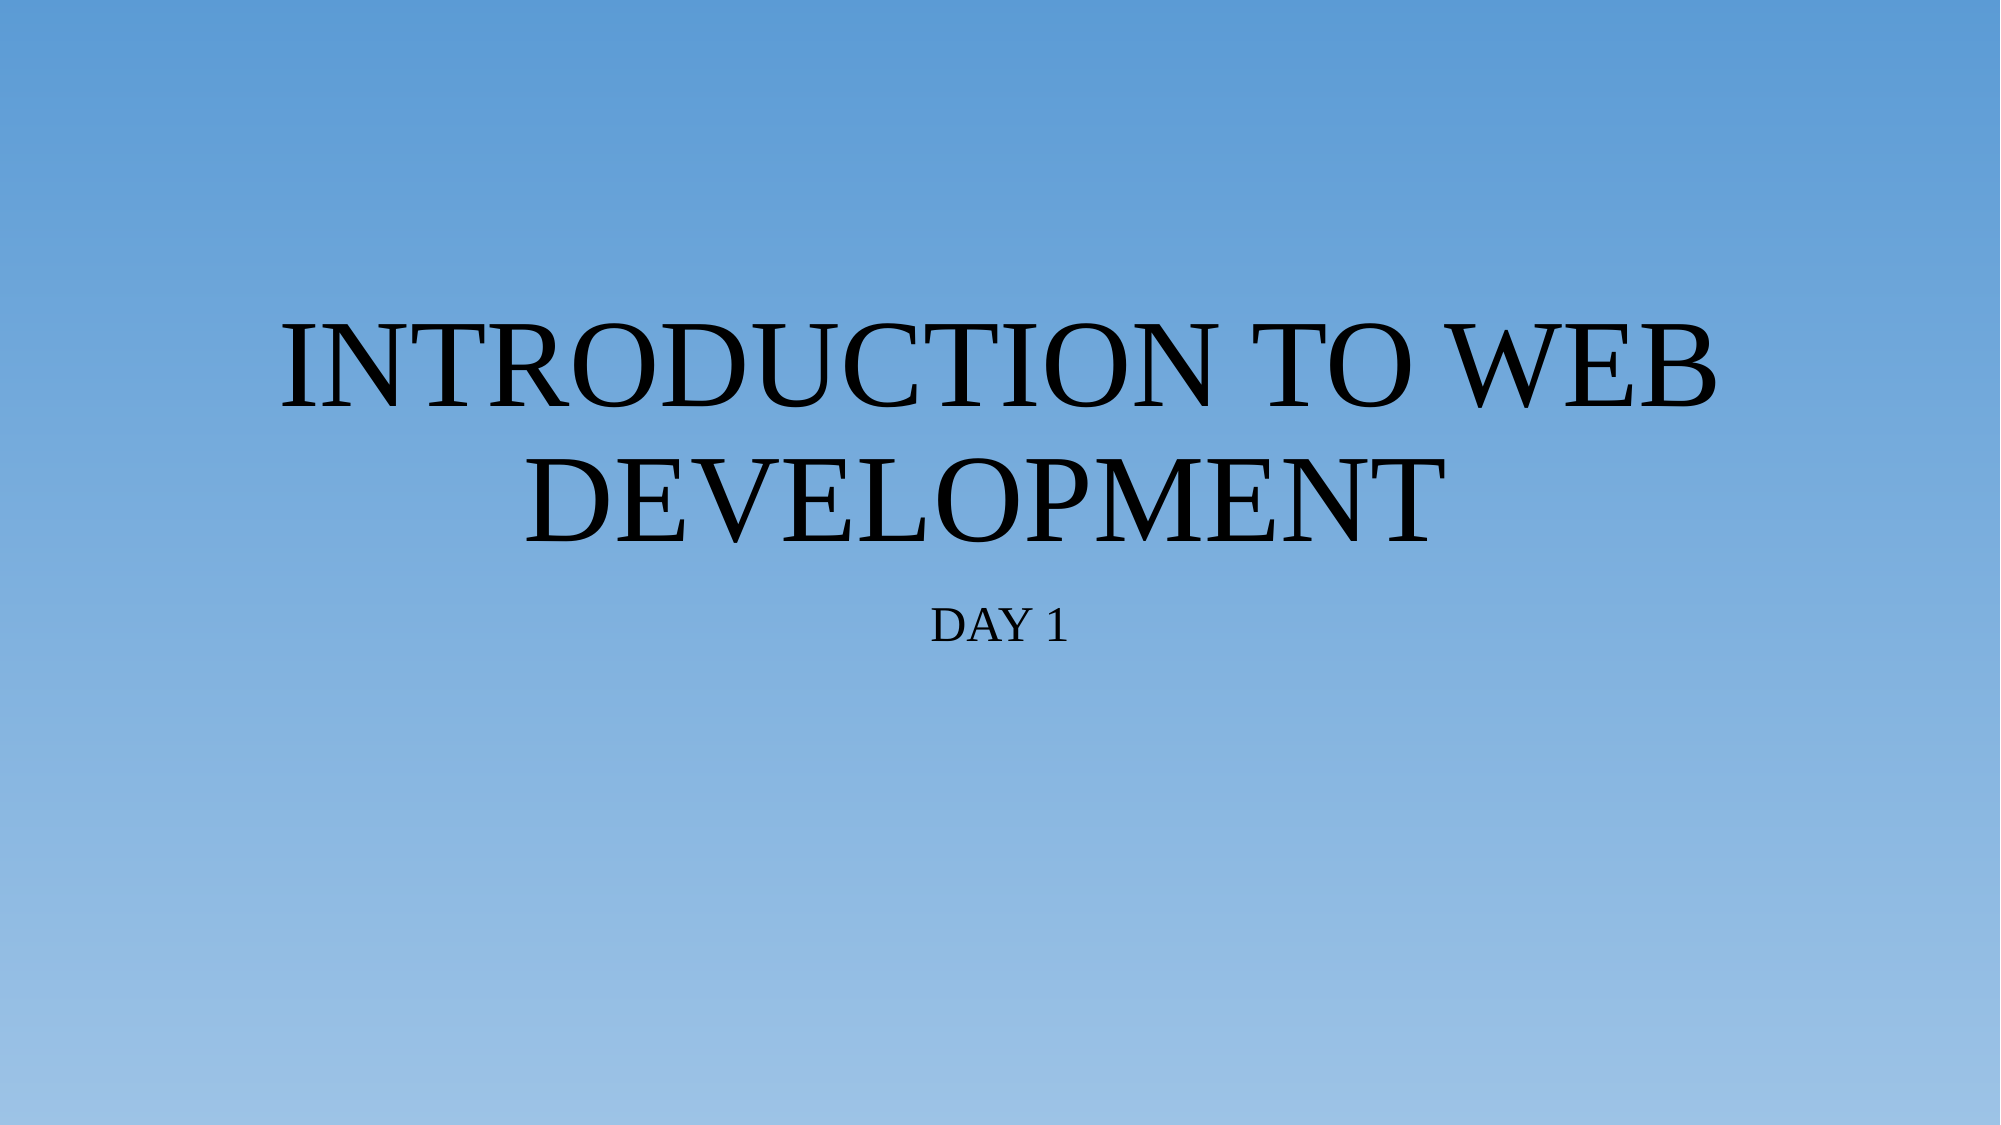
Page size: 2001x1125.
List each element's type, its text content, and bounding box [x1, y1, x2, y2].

title INTRODUCTION TO WEB DEVELOPMENT [249, 184, 1750, 576]
subtitle DAY 1 [249, 590, 1750, 863]
